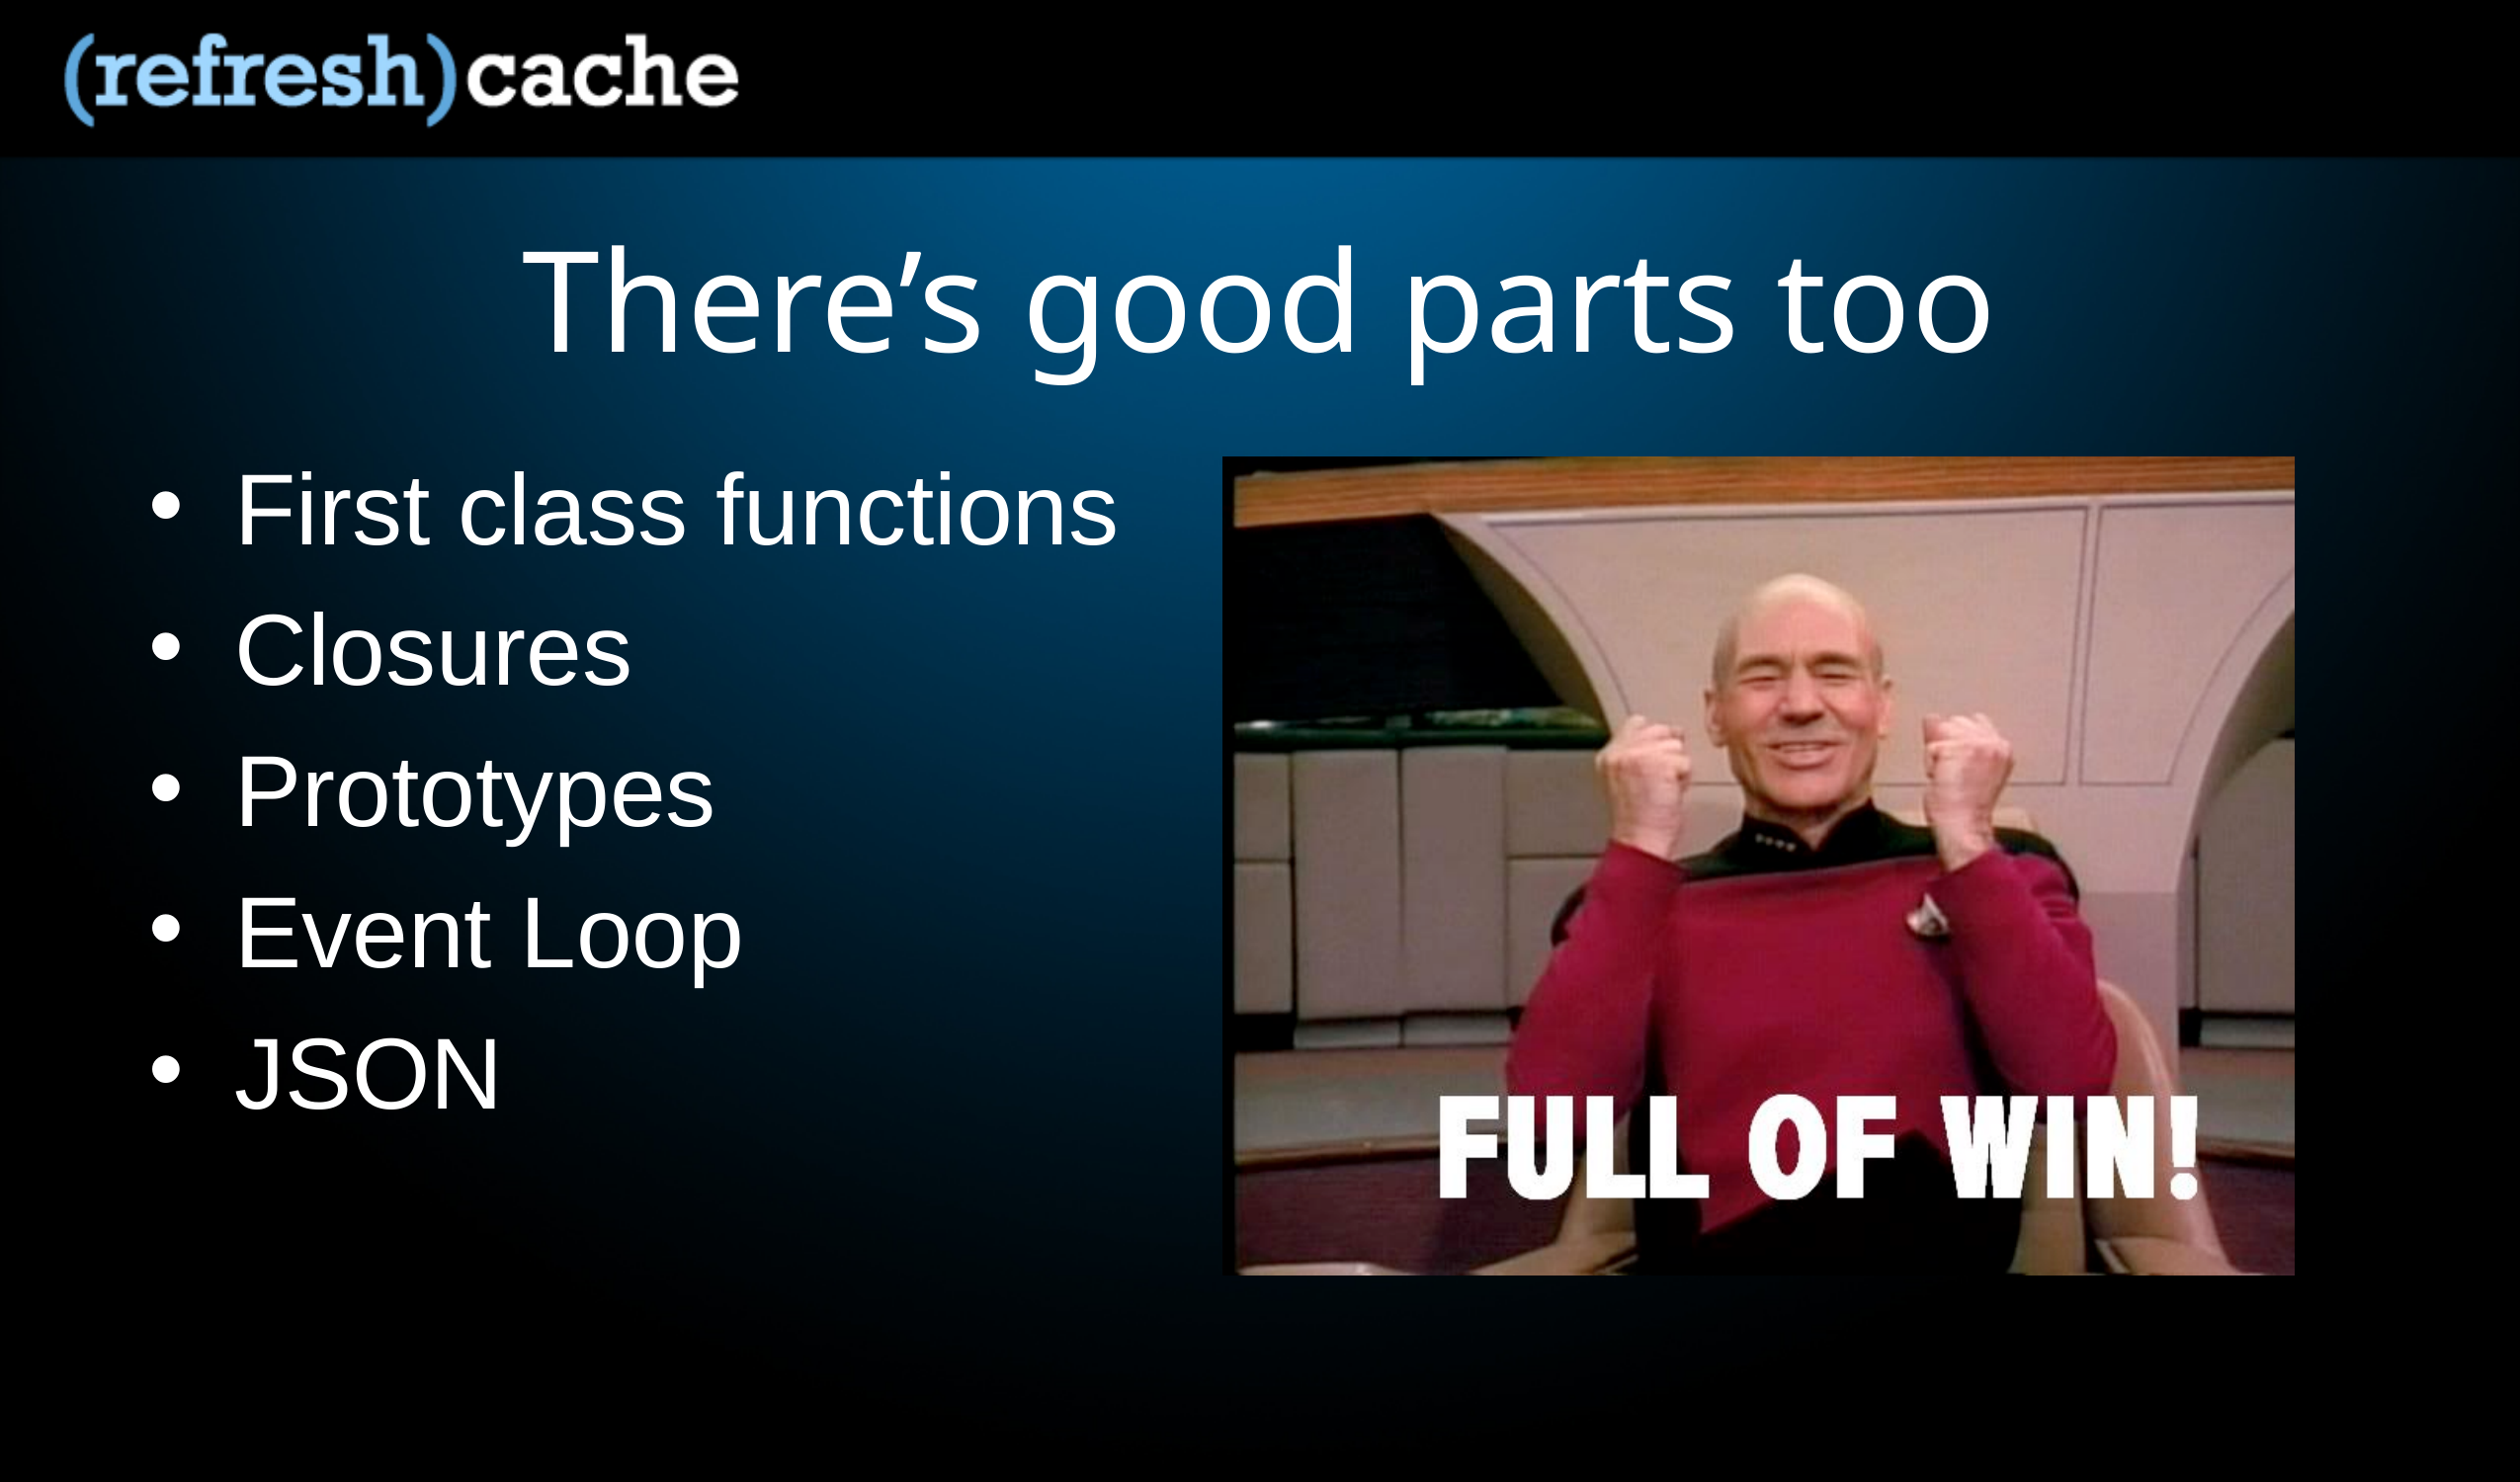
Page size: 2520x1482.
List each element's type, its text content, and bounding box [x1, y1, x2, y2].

list First class functions Closures Prototypes Event Loop JSON [126, 432, 2394, 1324]
picture [0, 0, 2520, 1482]
title There’s good parts too [126, 172, 2394, 420]
